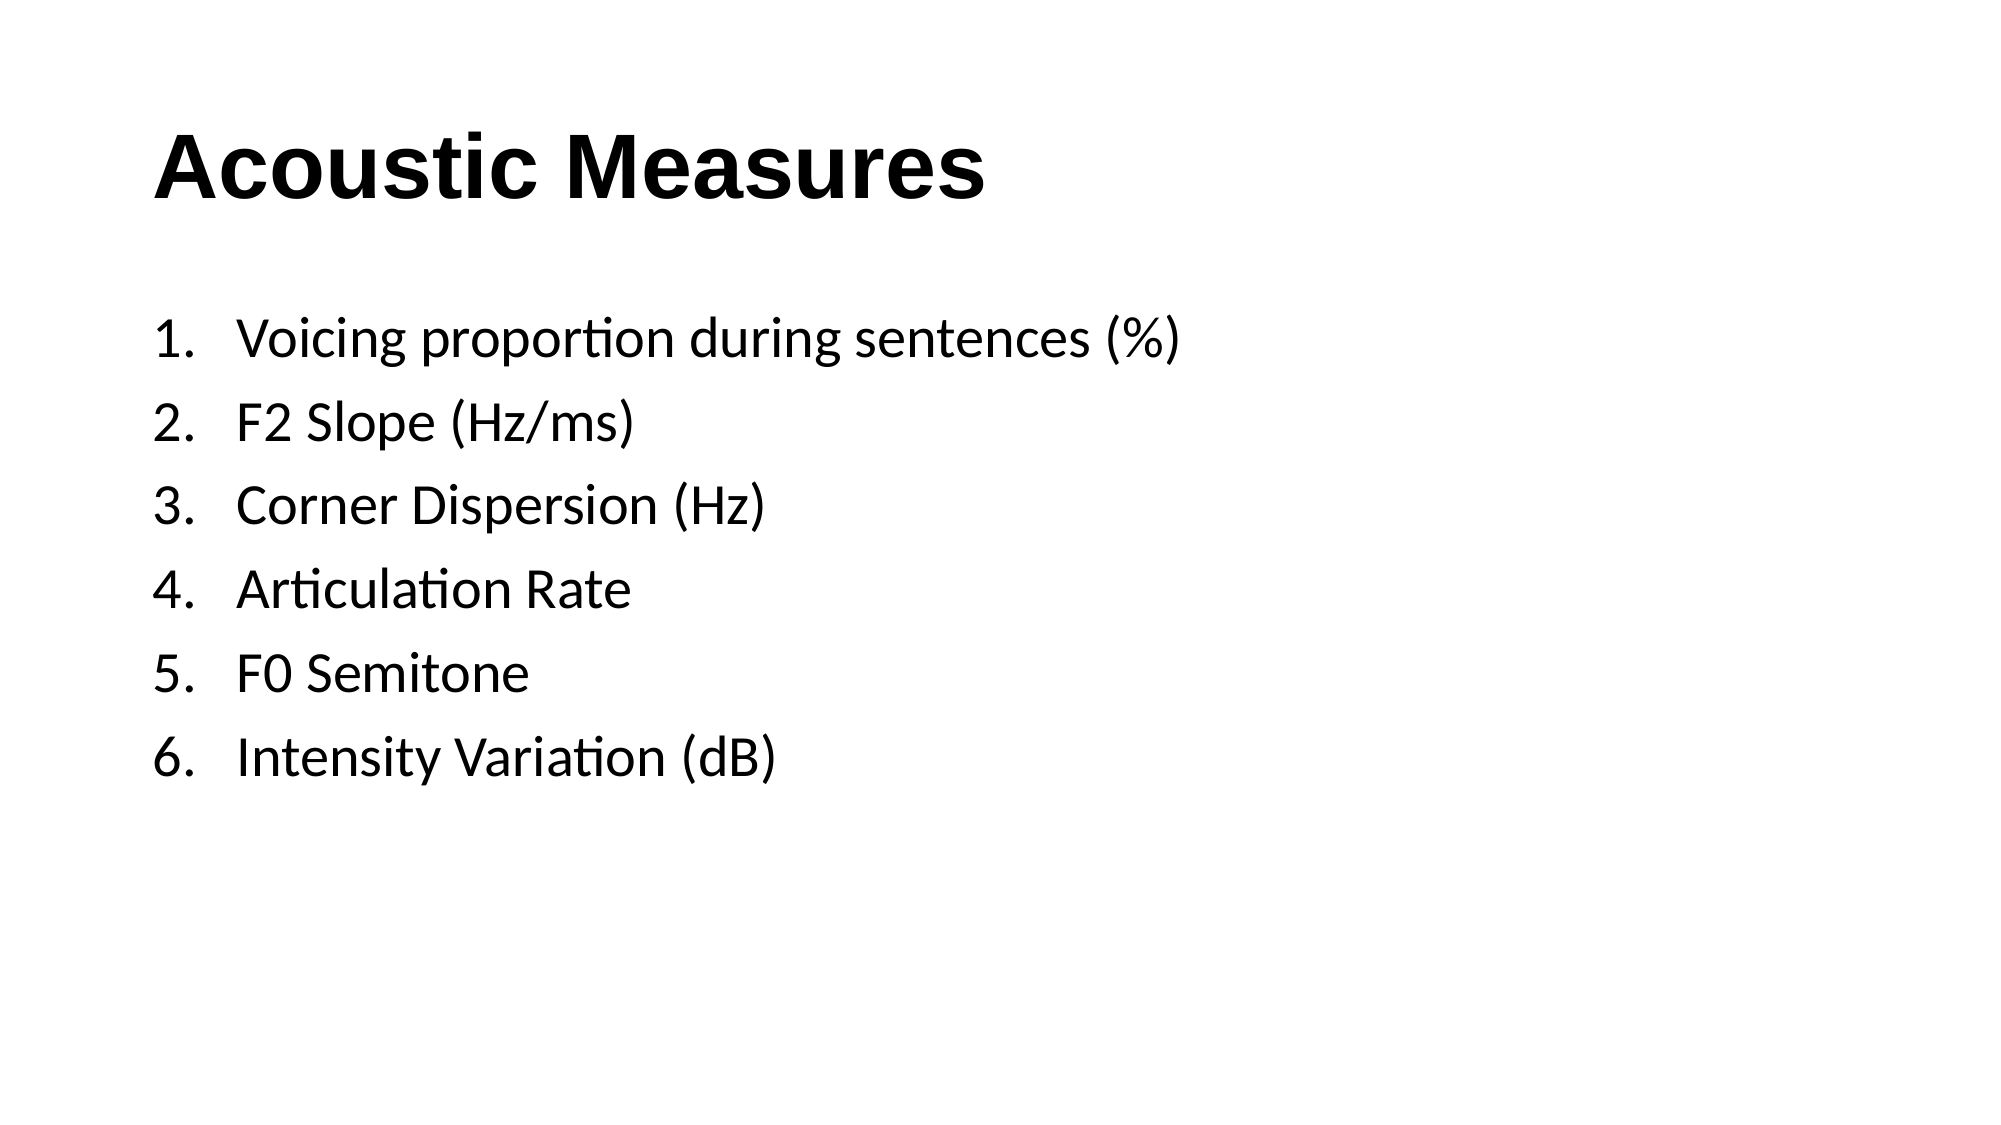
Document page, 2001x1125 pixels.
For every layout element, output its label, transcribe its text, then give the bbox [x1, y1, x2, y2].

list Voicing proportion during sentences (%) F2 Slope (Hz/ms) Corner Dispersion (Hz) Articulation Rate F0 Semitone Intensity Variation (dB) [137, 299, 1863, 1014]
title Acoustic Measures [137, 59, 1863, 278]
